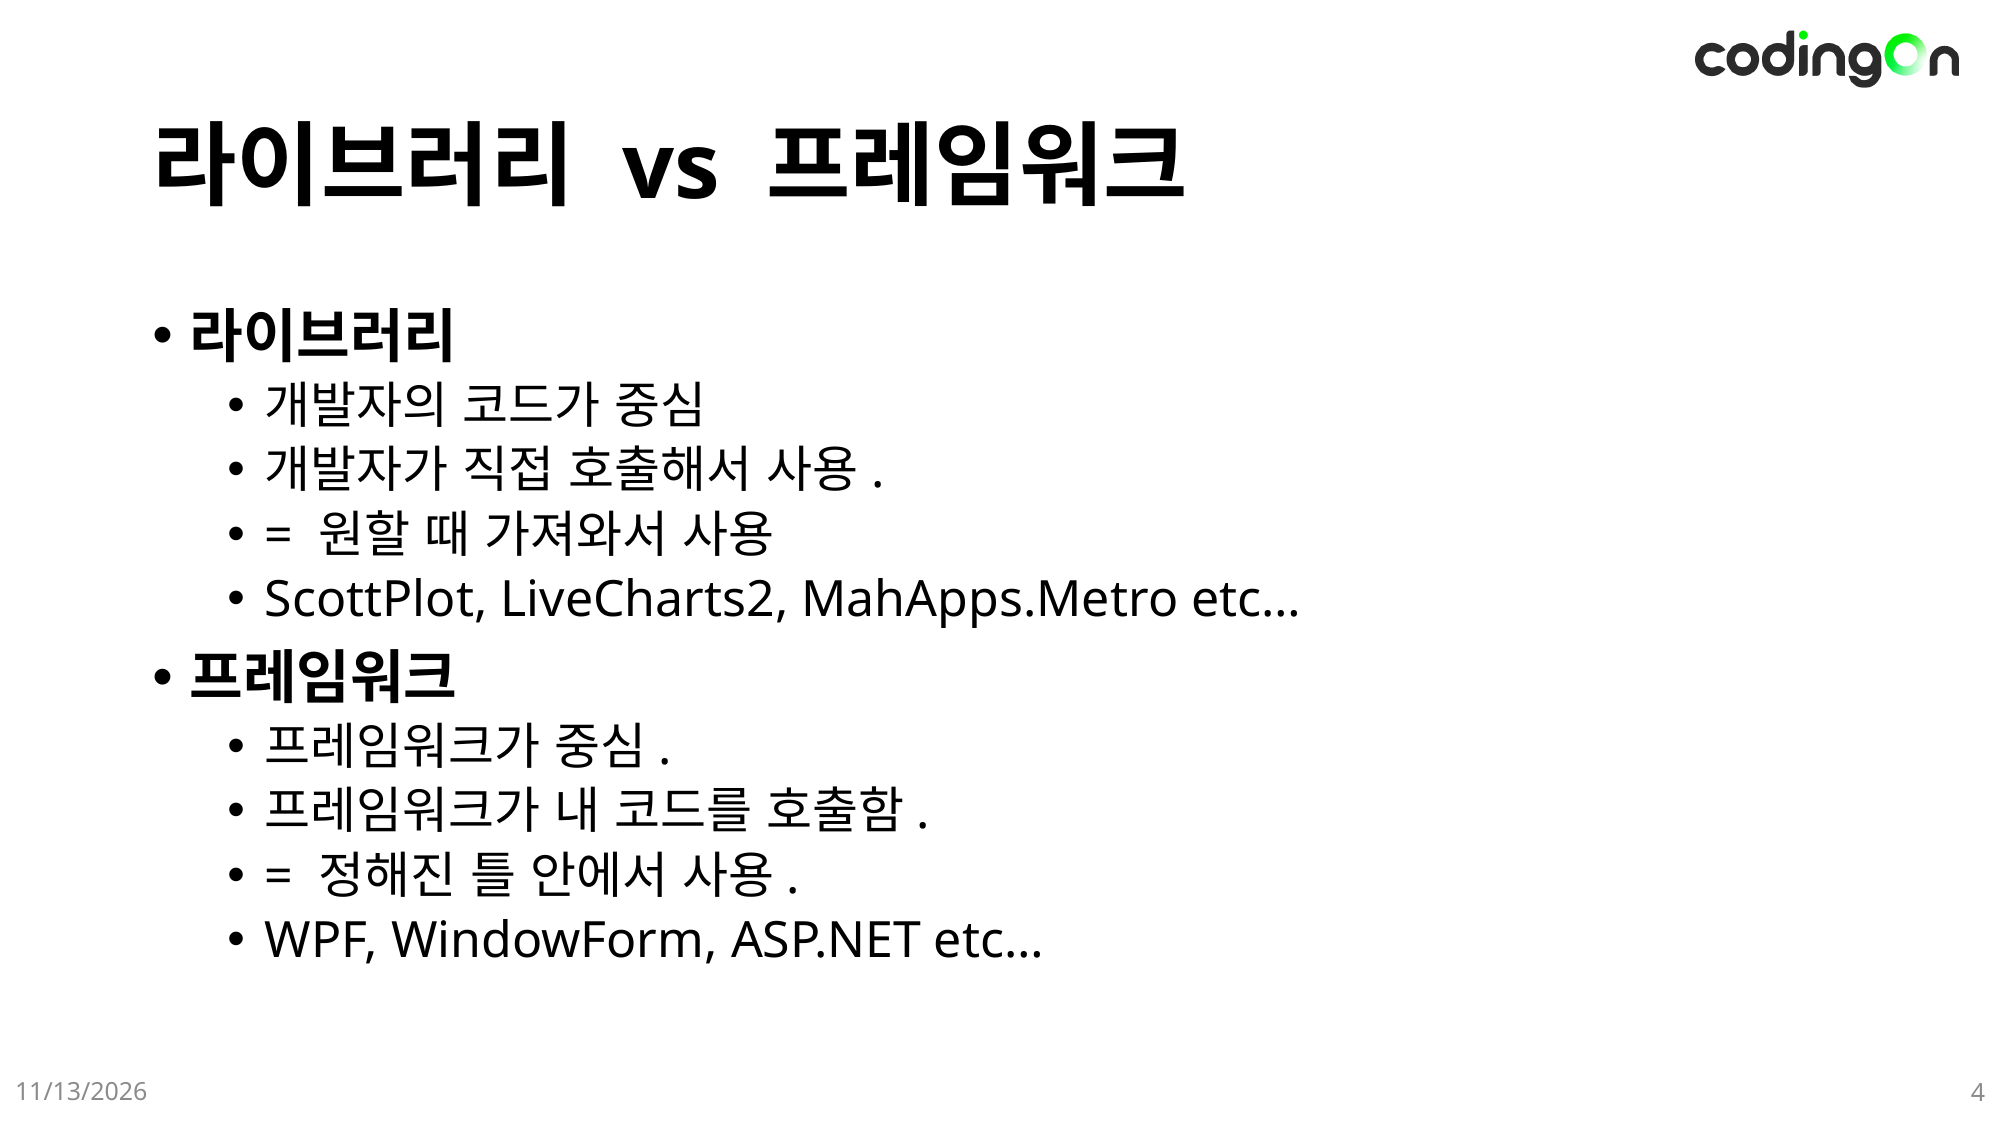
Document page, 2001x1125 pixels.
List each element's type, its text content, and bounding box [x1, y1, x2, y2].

title 라이브러리 vs 프레임워크 [137, 59, 1863, 278]
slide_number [0, 1062, 450, 1123]
list 라이브러리 개발자의 코드가 중심 개발자가 직접 호출해서 사용. = 원할 때 가져와서 사용 ScottPlot, LiveCharts2, MahApps.Metro etc… 프레임워크 프레임워크가 중심. 프레임워크가 내 코드를 호출함. = 정해진 틀 안에서 사용. WPF, WindowForm, ASP.NET etc… [137, 299, 1863, 1014]
picture [1695, 30, 1959, 88]
slide_number 4 [1550, 1063, 2000, 1124]
